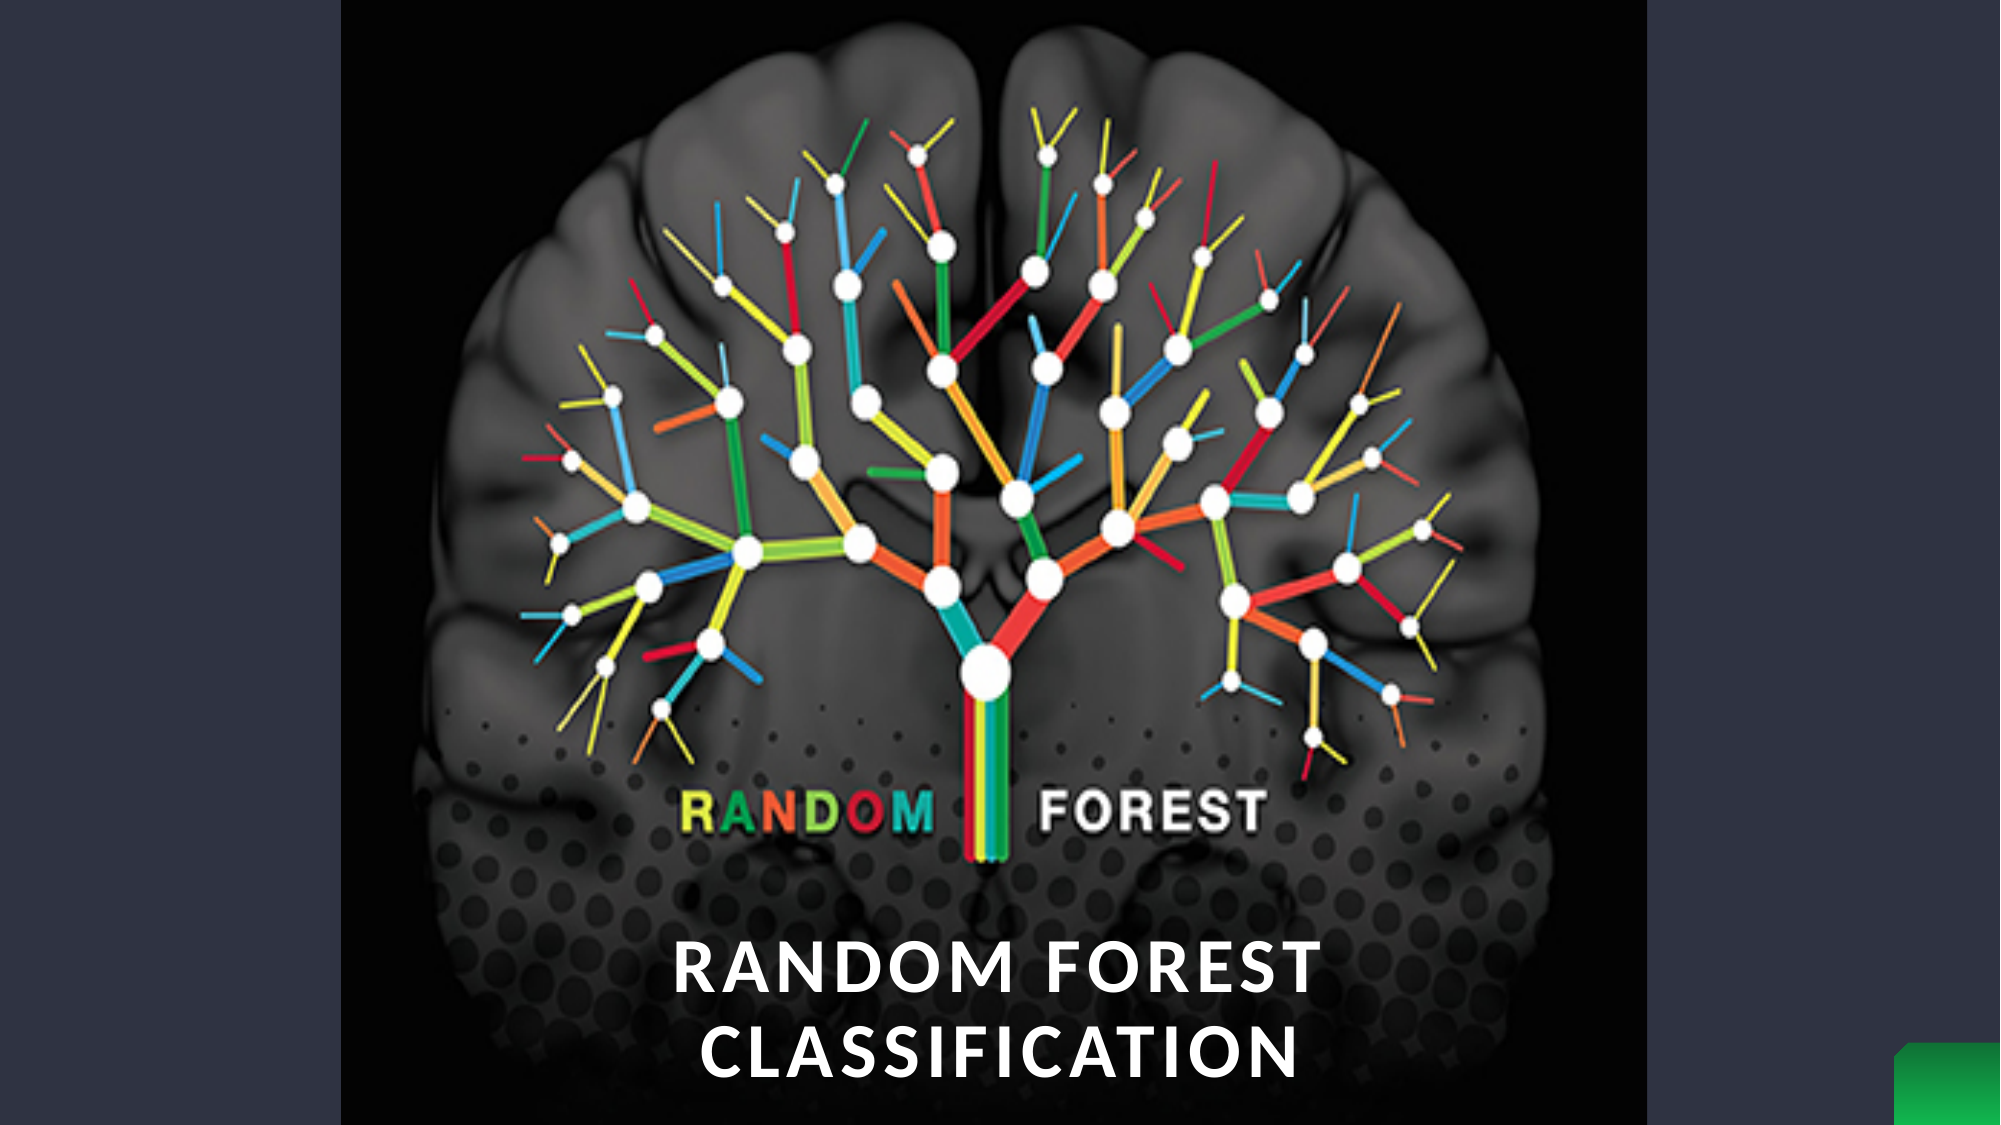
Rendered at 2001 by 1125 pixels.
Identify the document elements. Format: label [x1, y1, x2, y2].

picture [341, 0, 1648, 1125]
